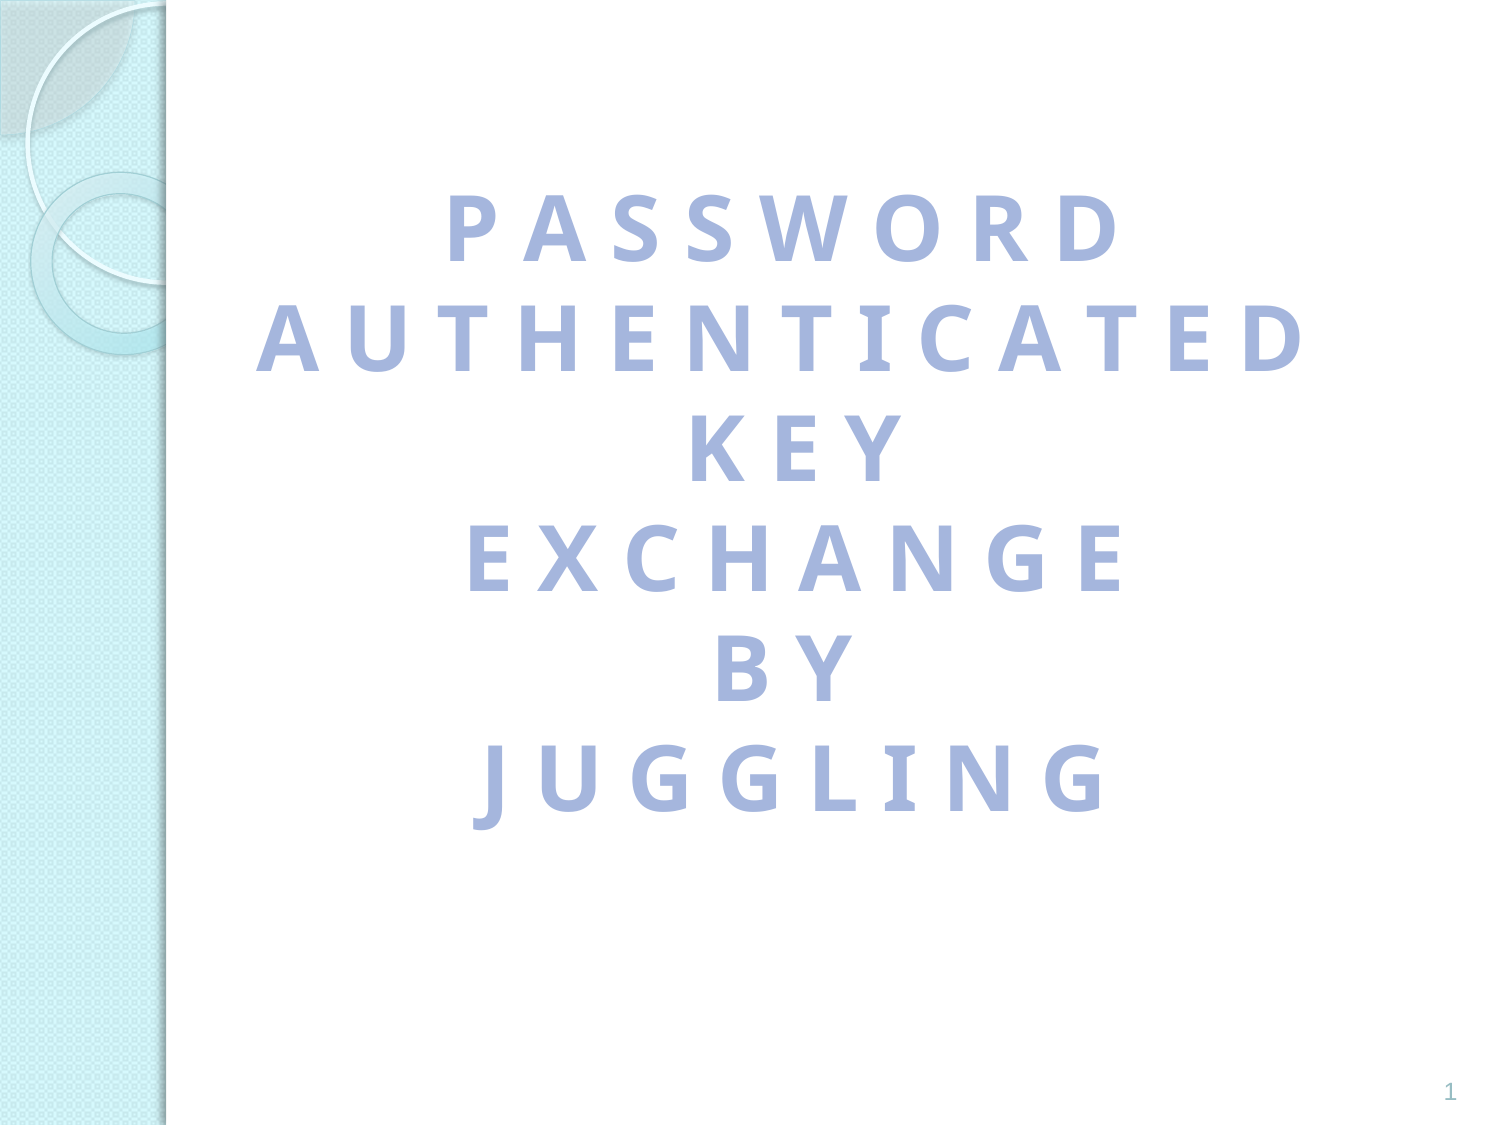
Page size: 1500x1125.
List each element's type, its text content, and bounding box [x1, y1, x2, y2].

text_box P A S S W O R D A U T H E N T I C A T E D K E Y E X C H A N G E B Y J U G G L I N G [162, 162, 1425, 837]
slide_number 1 [1413, 1034, 1488, 1113]
